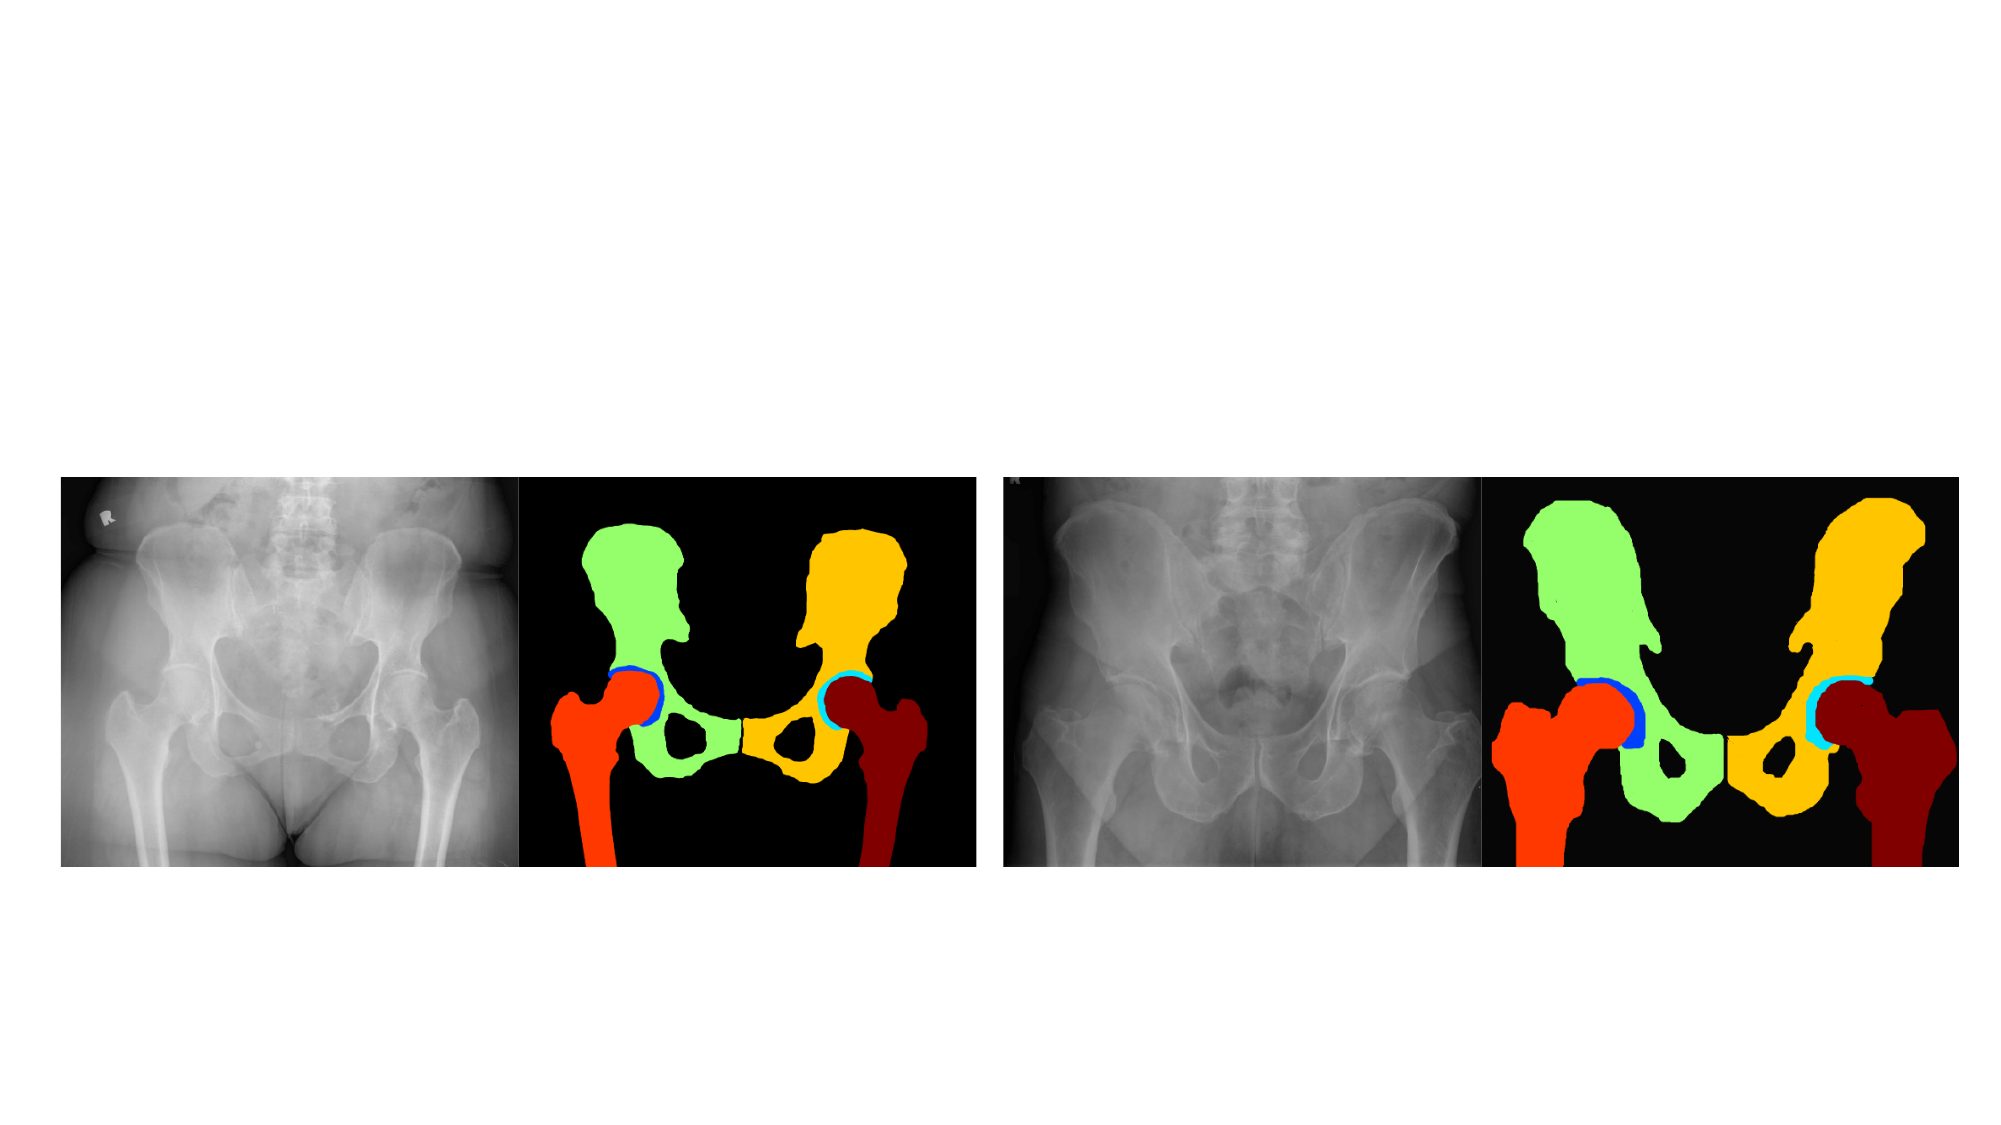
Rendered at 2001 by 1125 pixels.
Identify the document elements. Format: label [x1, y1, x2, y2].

picture [60, 477, 977, 867]
picture [1003, 477, 1960, 867]
